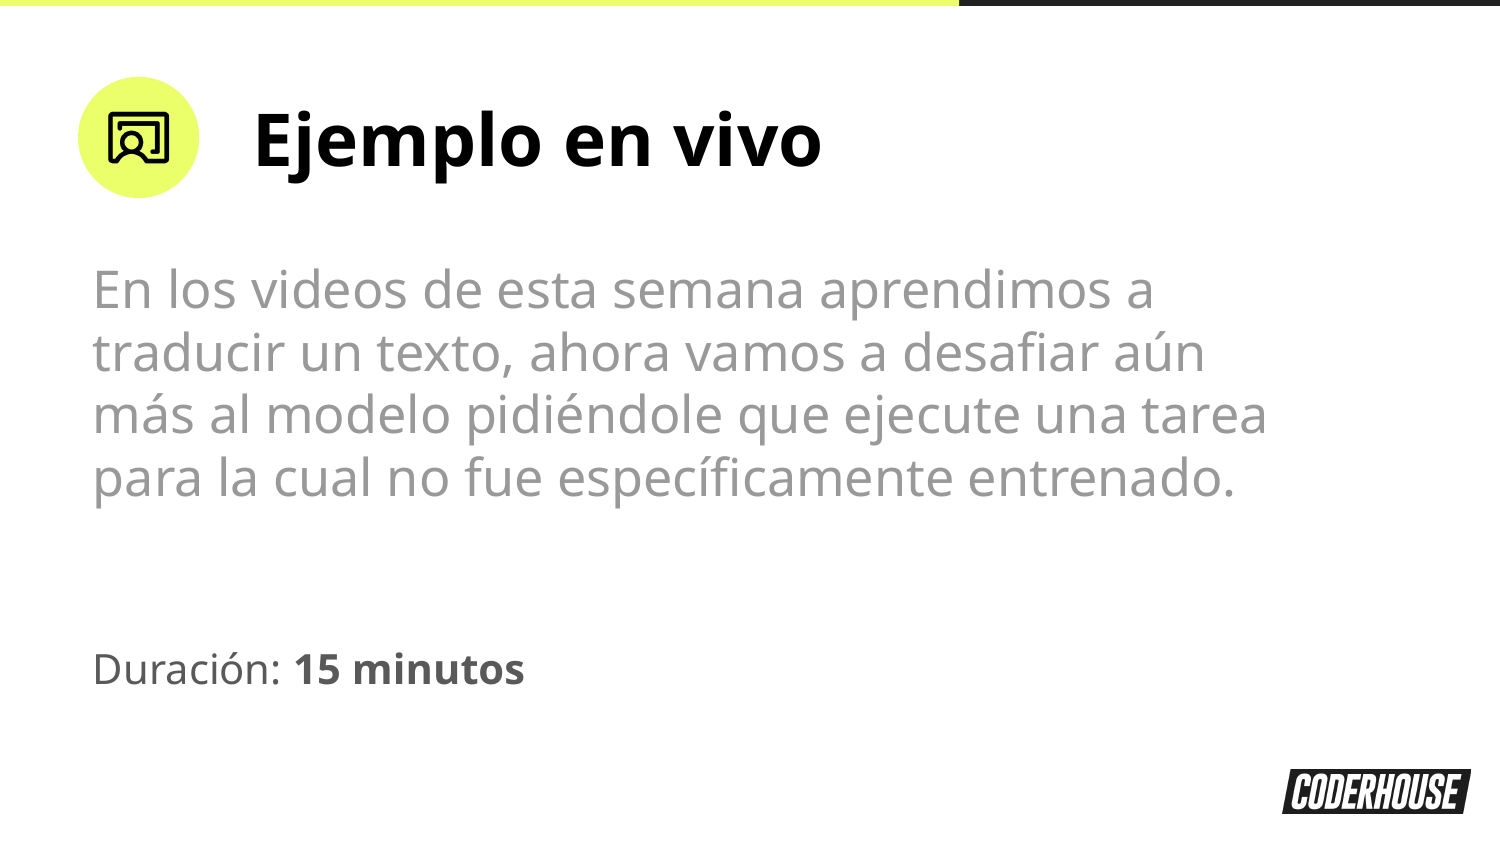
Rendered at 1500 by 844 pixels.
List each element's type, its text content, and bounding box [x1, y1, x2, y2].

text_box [77, 76, 200, 199]
picture [1281, 769, 1471, 814]
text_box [0, 0, 1500, 7]
text_box Ejemplo en vivo [237, 88, 1414, 197]
text_box En los videos de esta semana aprendimos a traducir un texto, ahora vamos a desafiar aún más al modelo pidiéndole que ejecute una tarea para la cual no fue específicamente entrenado. [77, 241, 1326, 585]
text_box Duración: 15 minutos [78, 628, 1255, 709]
